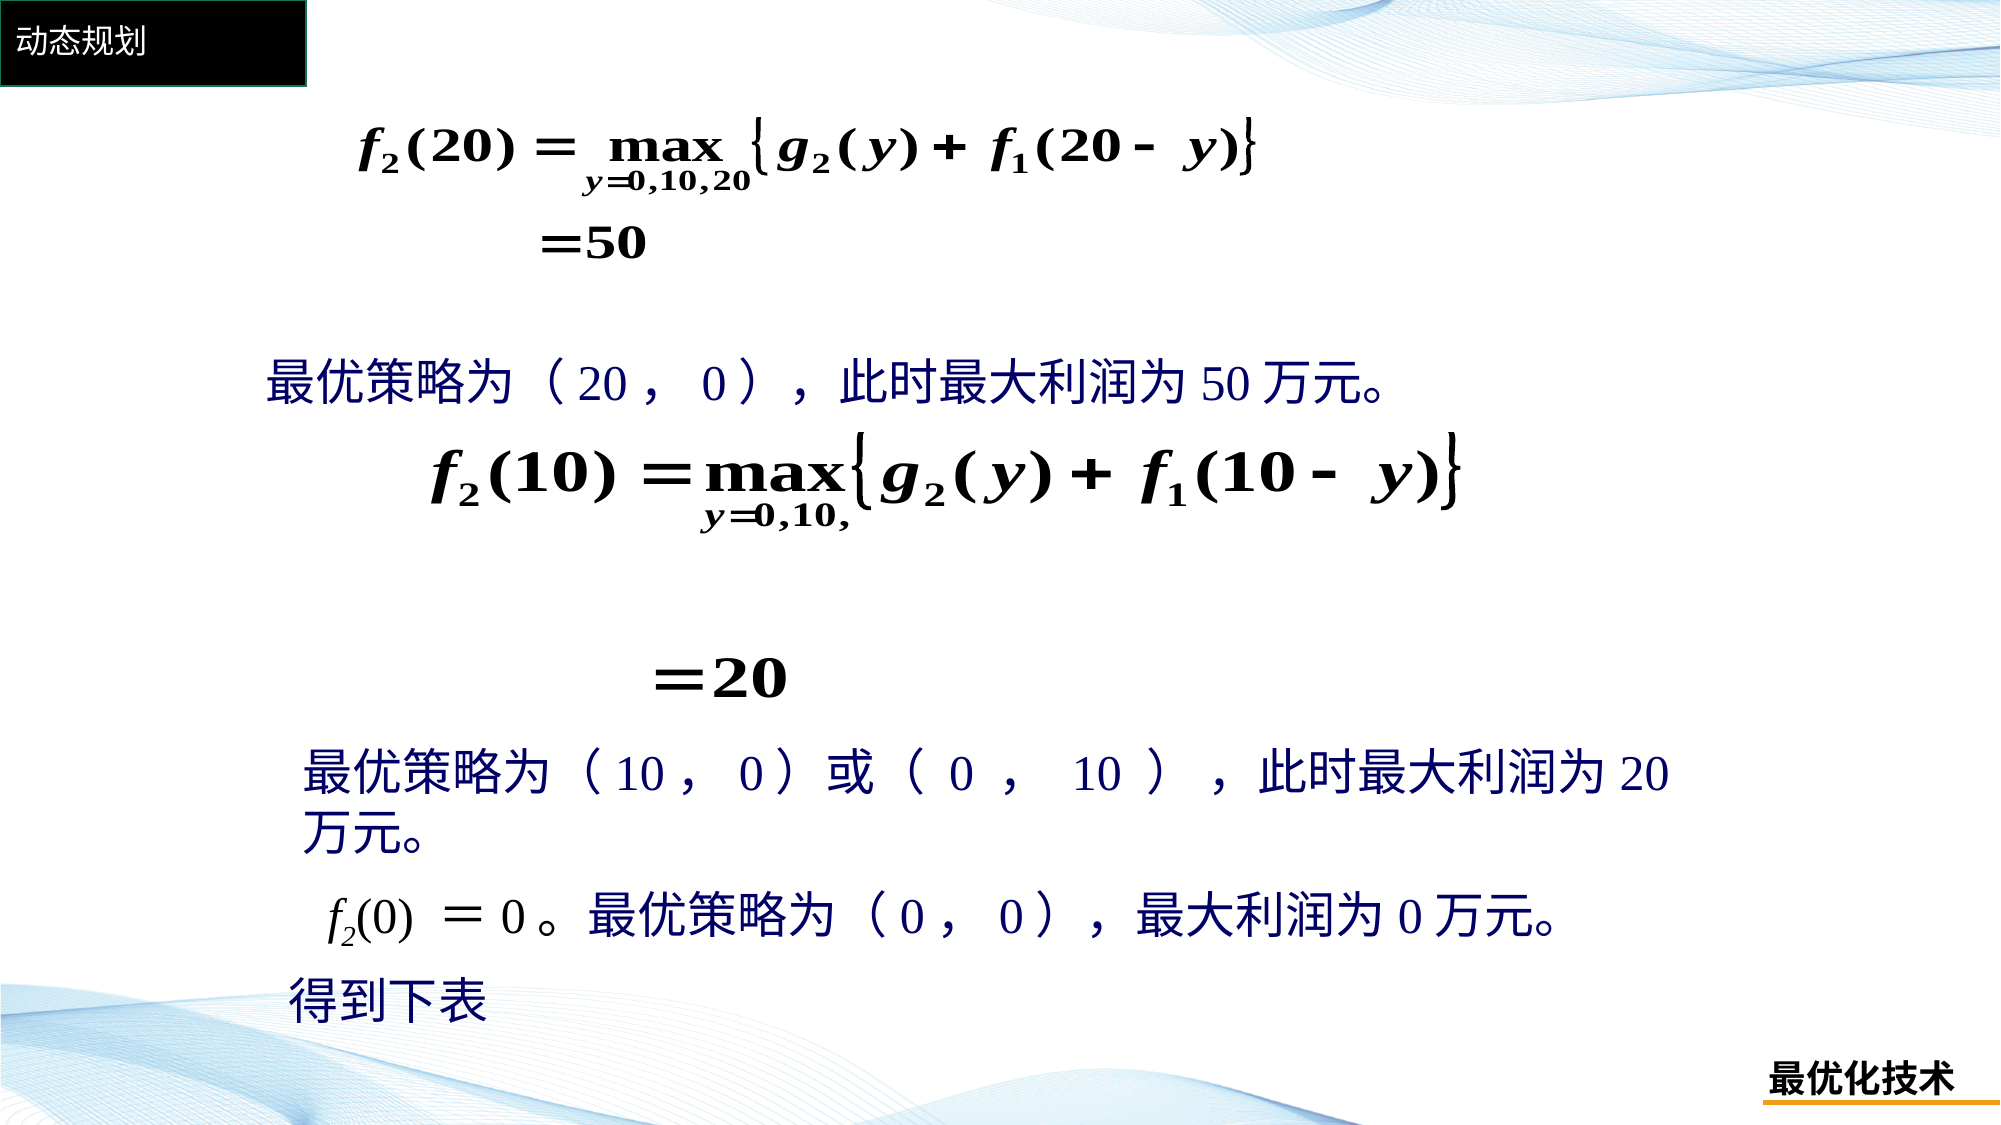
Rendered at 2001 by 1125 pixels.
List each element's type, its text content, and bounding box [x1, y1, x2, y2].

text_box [342, 117, 1407, 264]
text_box 最优策略为（10，0）或（ 0 ， 10 ） ，此时最大利润为20万元。 [288, 733, 1725, 855]
picture [885, 1, 1999, 148]
title 动态规划 [0, 0, 1725, 86]
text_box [404, 432, 1481, 712]
text_box 最优策略为（20，0），此时最大利润为50万元。 [250, 343, 1428, 419]
text_box f2(0) ＝0。最优策略为（0，0），最大利润为0万元。 得到下表 [250, 855, 1813, 1038]
picture [2, 977, 1590, 1125]
